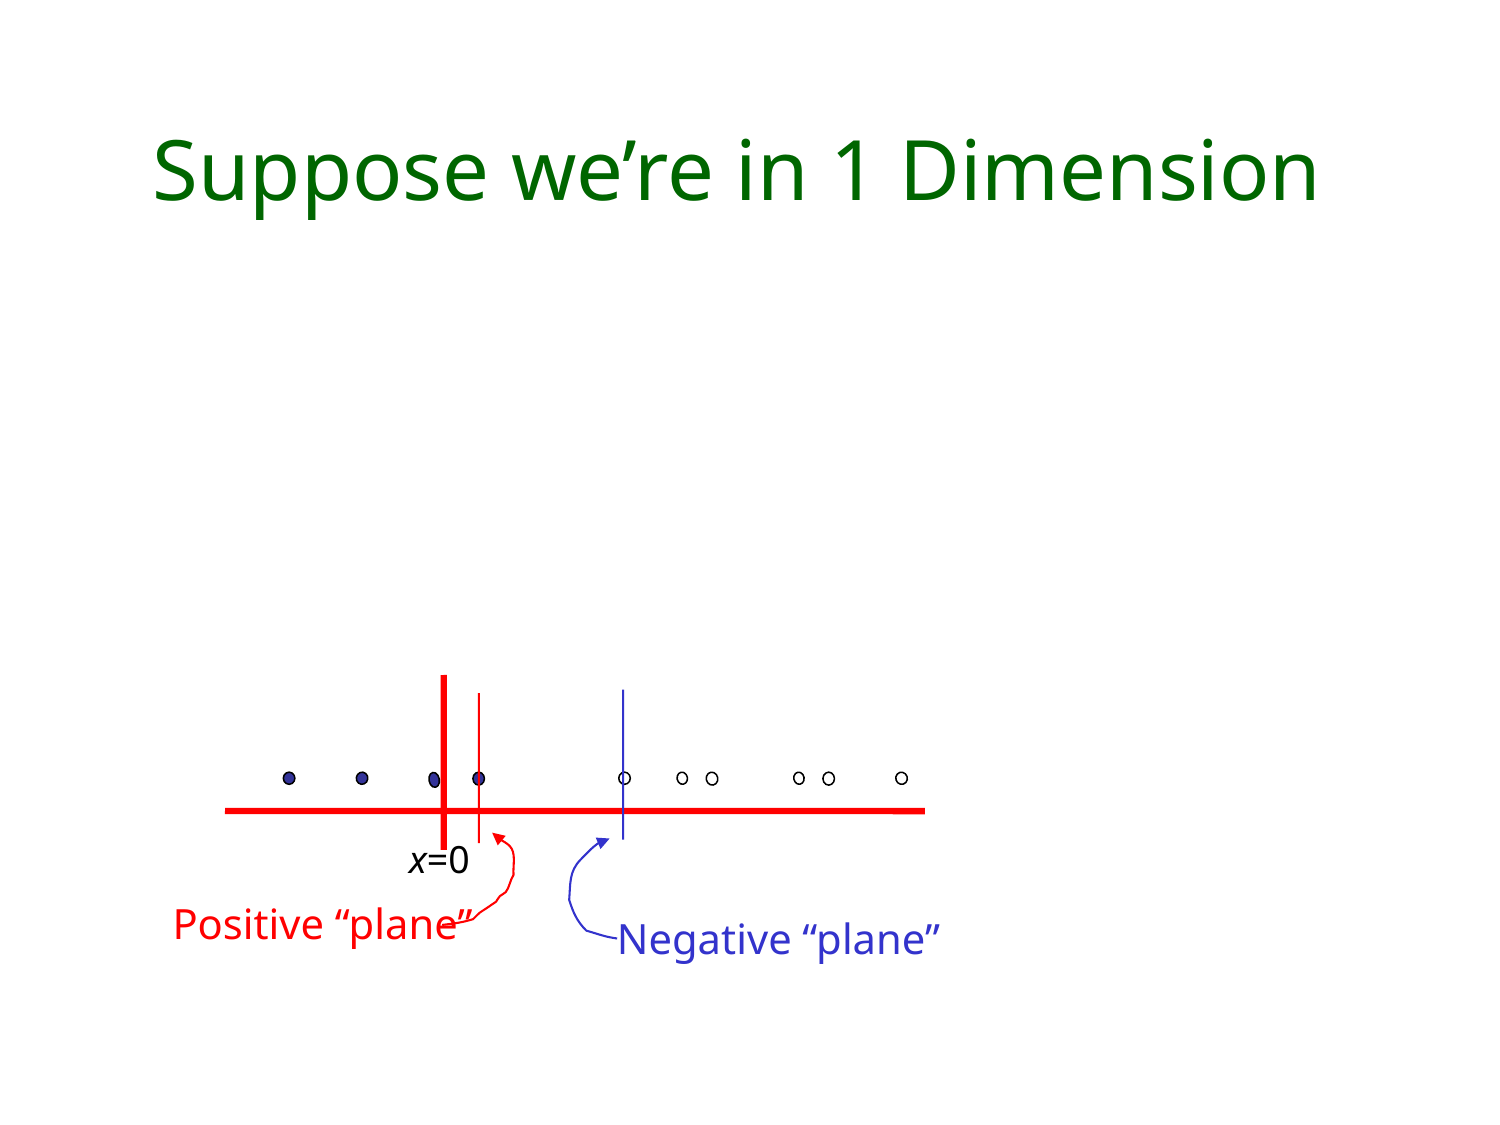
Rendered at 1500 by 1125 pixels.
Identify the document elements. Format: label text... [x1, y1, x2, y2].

text_box Positive “plane” [157, 890, 524, 956]
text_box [224, 674, 926, 851]
text_box [569, 859, 618, 939]
text_box x=0 [394, 859, 543, 889]
text_box Negative “plane” [602, 905, 968, 971]
title Suppose we’re in 1 Dimension [37, 99, 1438, 225]
text_box [442, 889, 508, 926]
